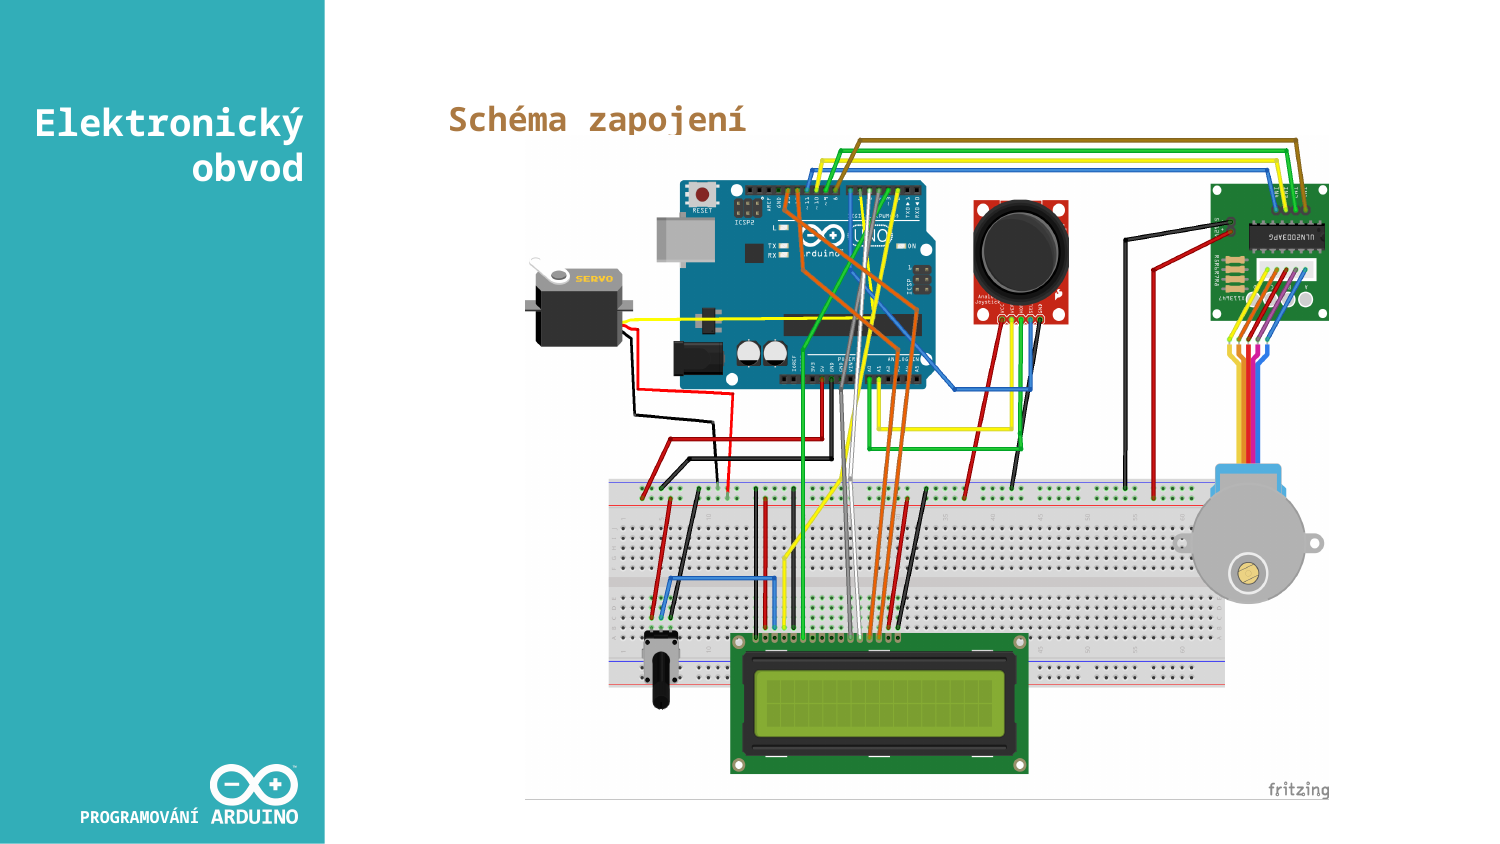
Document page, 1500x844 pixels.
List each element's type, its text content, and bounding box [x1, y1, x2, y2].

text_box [64, 764, 298, 836]
text_box Schéma zapojení [433, 91, 763, 146]
text_box Elektronický obvod [0, 91, 319, 328]
picture [525, 135, 1330, 801]
text_box [0, 0, 327, 844]
